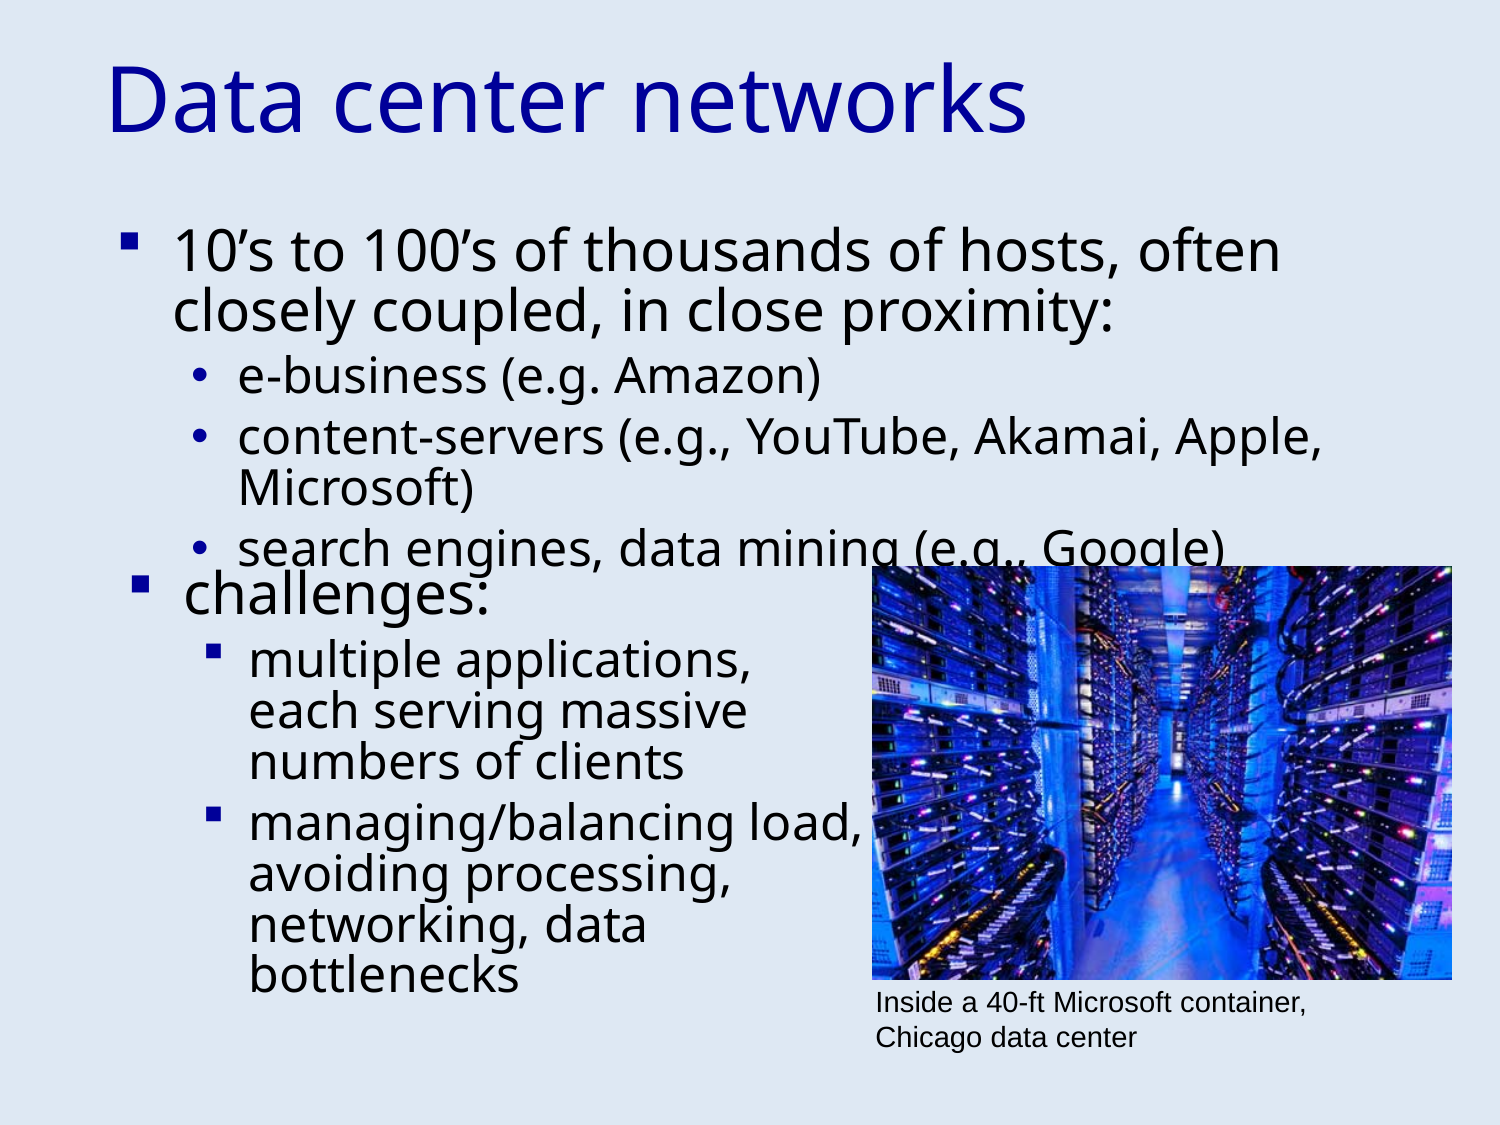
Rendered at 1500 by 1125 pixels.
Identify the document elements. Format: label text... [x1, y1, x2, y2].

title Data center networks [89, 19, 1365, 173]
text_box Inside a 40-ft Microsoft container, Chicago data center [860, 976, 1331, 1061]
text_box challenges: multiple applications, each serving massive numbers of clients managing/balancing load, avoiding processing, networking, data bottlenecks [112, 559, 880, 850]
picture [872, 565, 1452, 981]
list 10’s to 100’s of thousands of hosts, often closely coupled, in close proximity: e-business (e.g. Amazon) content-servers (e.g., YouTube, Akamai, Apple, Microsoft) search engines, data mining (e.g., Google) [101, 216, 1459, 354]
